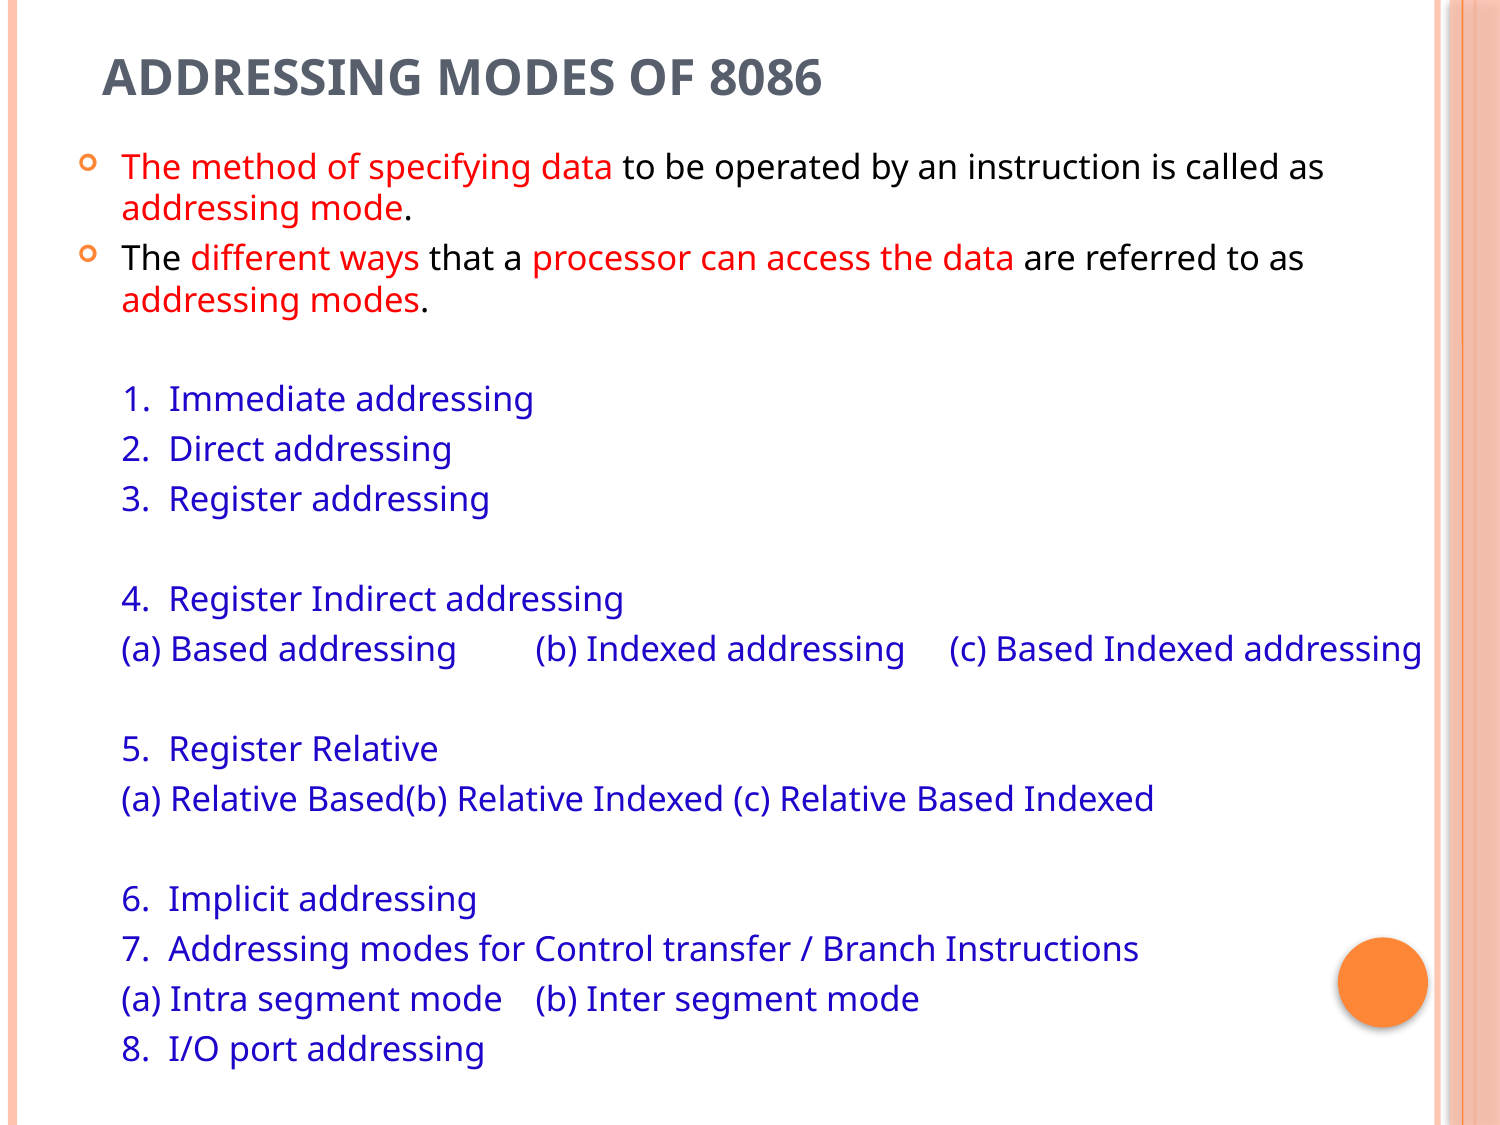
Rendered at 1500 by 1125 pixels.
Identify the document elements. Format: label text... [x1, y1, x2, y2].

title : ADDRESSING MODES OF 8086 [75, 0, 1300, 113]
list The method of specifying data to be operated by an instruction is called as addressing mode. The different ways that a processor can access the data are referred to as addressing modes. 1. Immediate addressing 2. Direct addressing 3. Register addressing 4. Register Indirect addressing (a) Based addressing (b) Indexed addressing (c) Based Indexed addressing 5. Register Relative (a) Relative Based(b) Relative Indexed (c) Relative Based Indexed 6. Implicit addressing 7. Addressing modes for Control transfer / Branch Instructions (a) Intra segment mode (b) Inter segment mode 8. I/O port addressing [62, 137, 1463, 1100]
